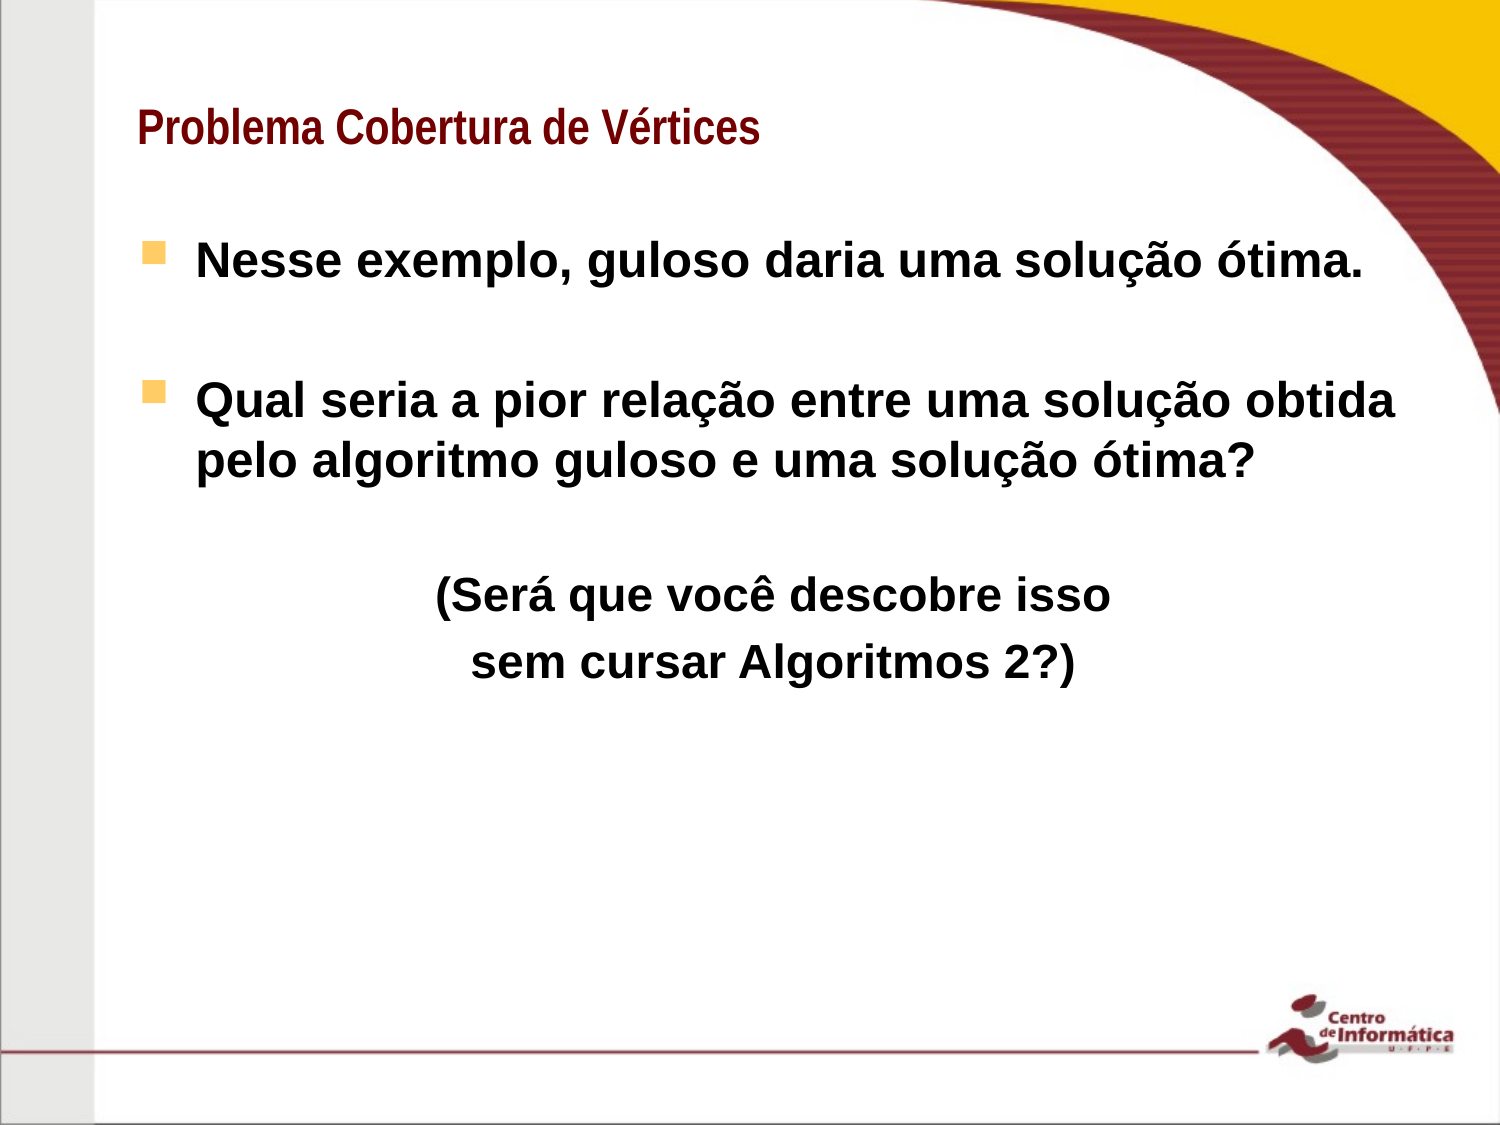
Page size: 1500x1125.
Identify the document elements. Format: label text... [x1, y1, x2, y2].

title Problema Cobertura de Vértices [122, 31, 1317, 219]
picture [0, 0, 1500, 1125]
list Nesse exemplo, guloso daria uma solução ótima. Qual seria a pior relação entre uma solução obtida pelo algoritmo guloso e uma solução ótima? (Será que você descobre isso sem cursar Algoritmos 2?) [124, 219, 1424, 1000]
